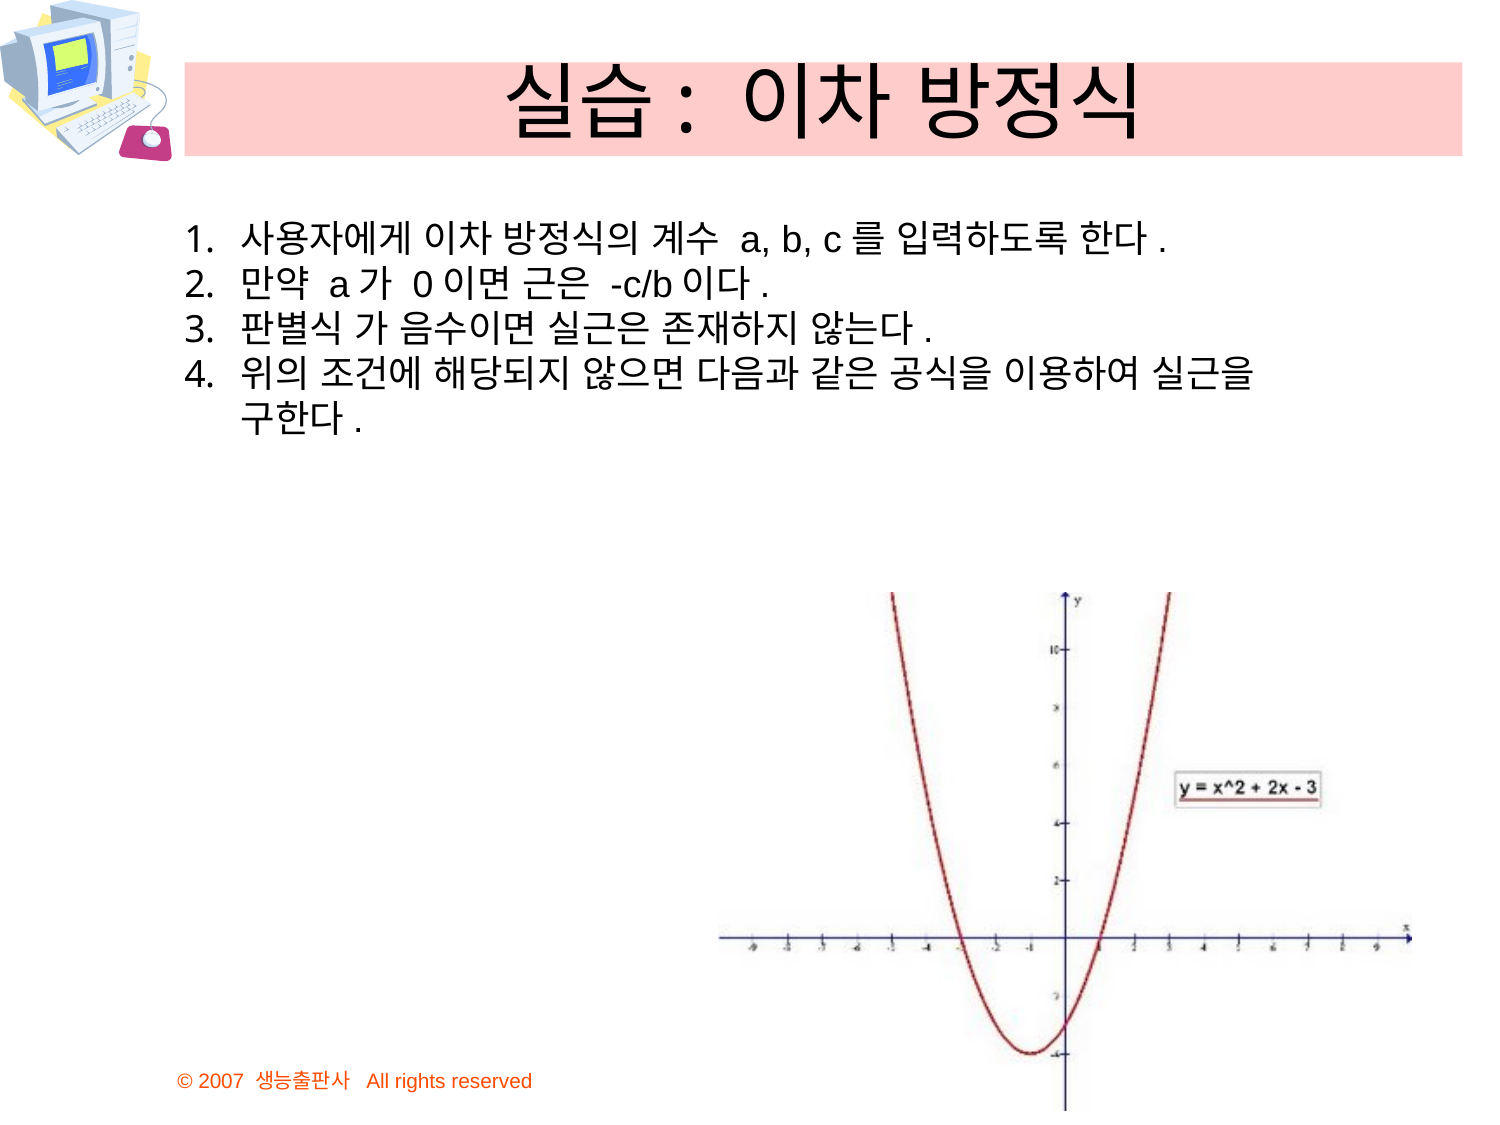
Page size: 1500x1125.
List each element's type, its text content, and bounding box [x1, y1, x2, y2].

picture [718, 592, 1413, 1111]
title 실습: 이차 방정식 [184, 62, 1463, 157]
